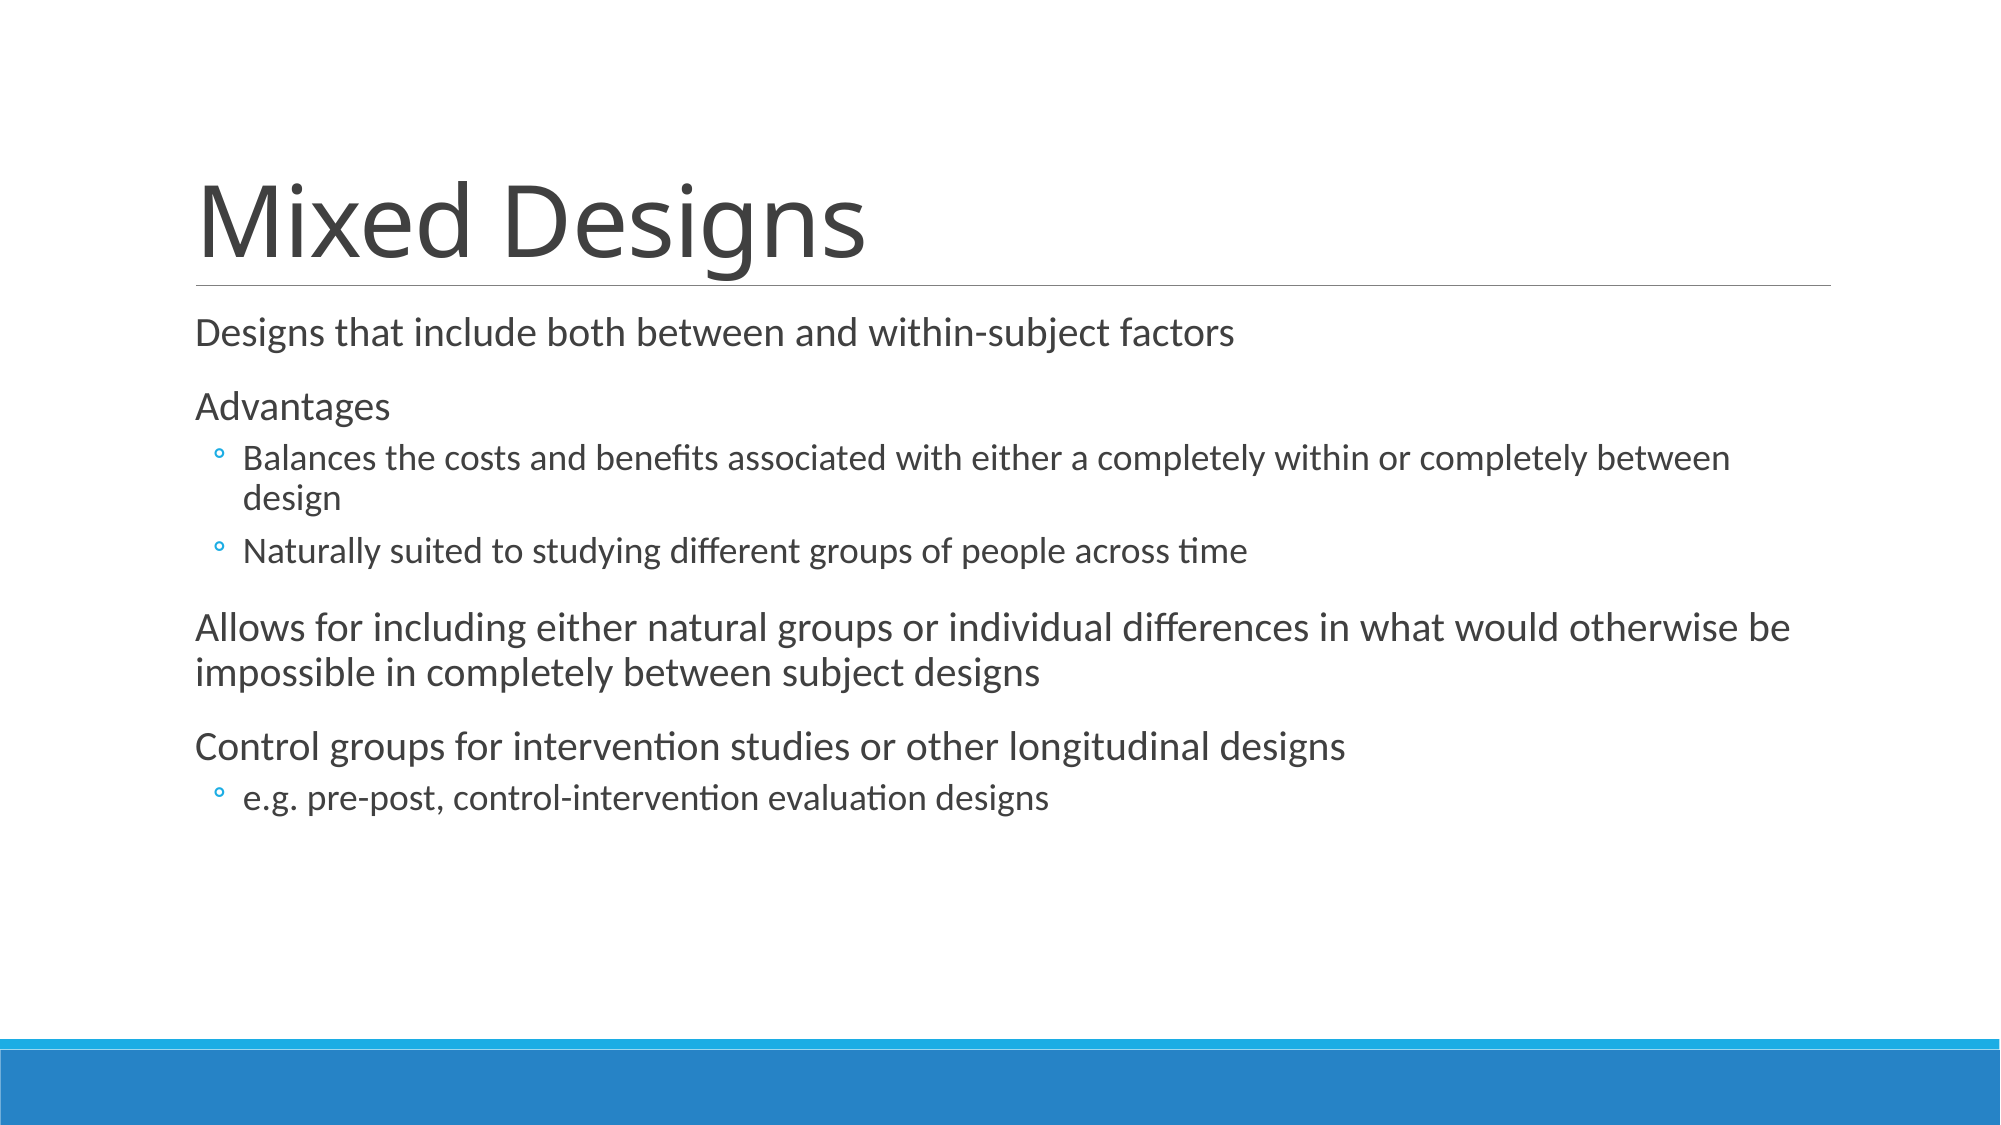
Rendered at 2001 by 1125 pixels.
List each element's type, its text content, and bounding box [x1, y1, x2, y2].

title Mixed Designs [180, 47, 1830, 285]
list Designs that include both between and within-subject factors Advantages Balances the costs and benefits associated with either a completely within or completely between design Naturally suited to studying different groups of people across time Allows for including either natural groups or individual differences in what would otherwise be impossible in completely between subject designs Control groups for intervention studies or other longitudinal designs e.g. pre-post, control-intervention evaluation designs [180, 302, 1830, 963]
